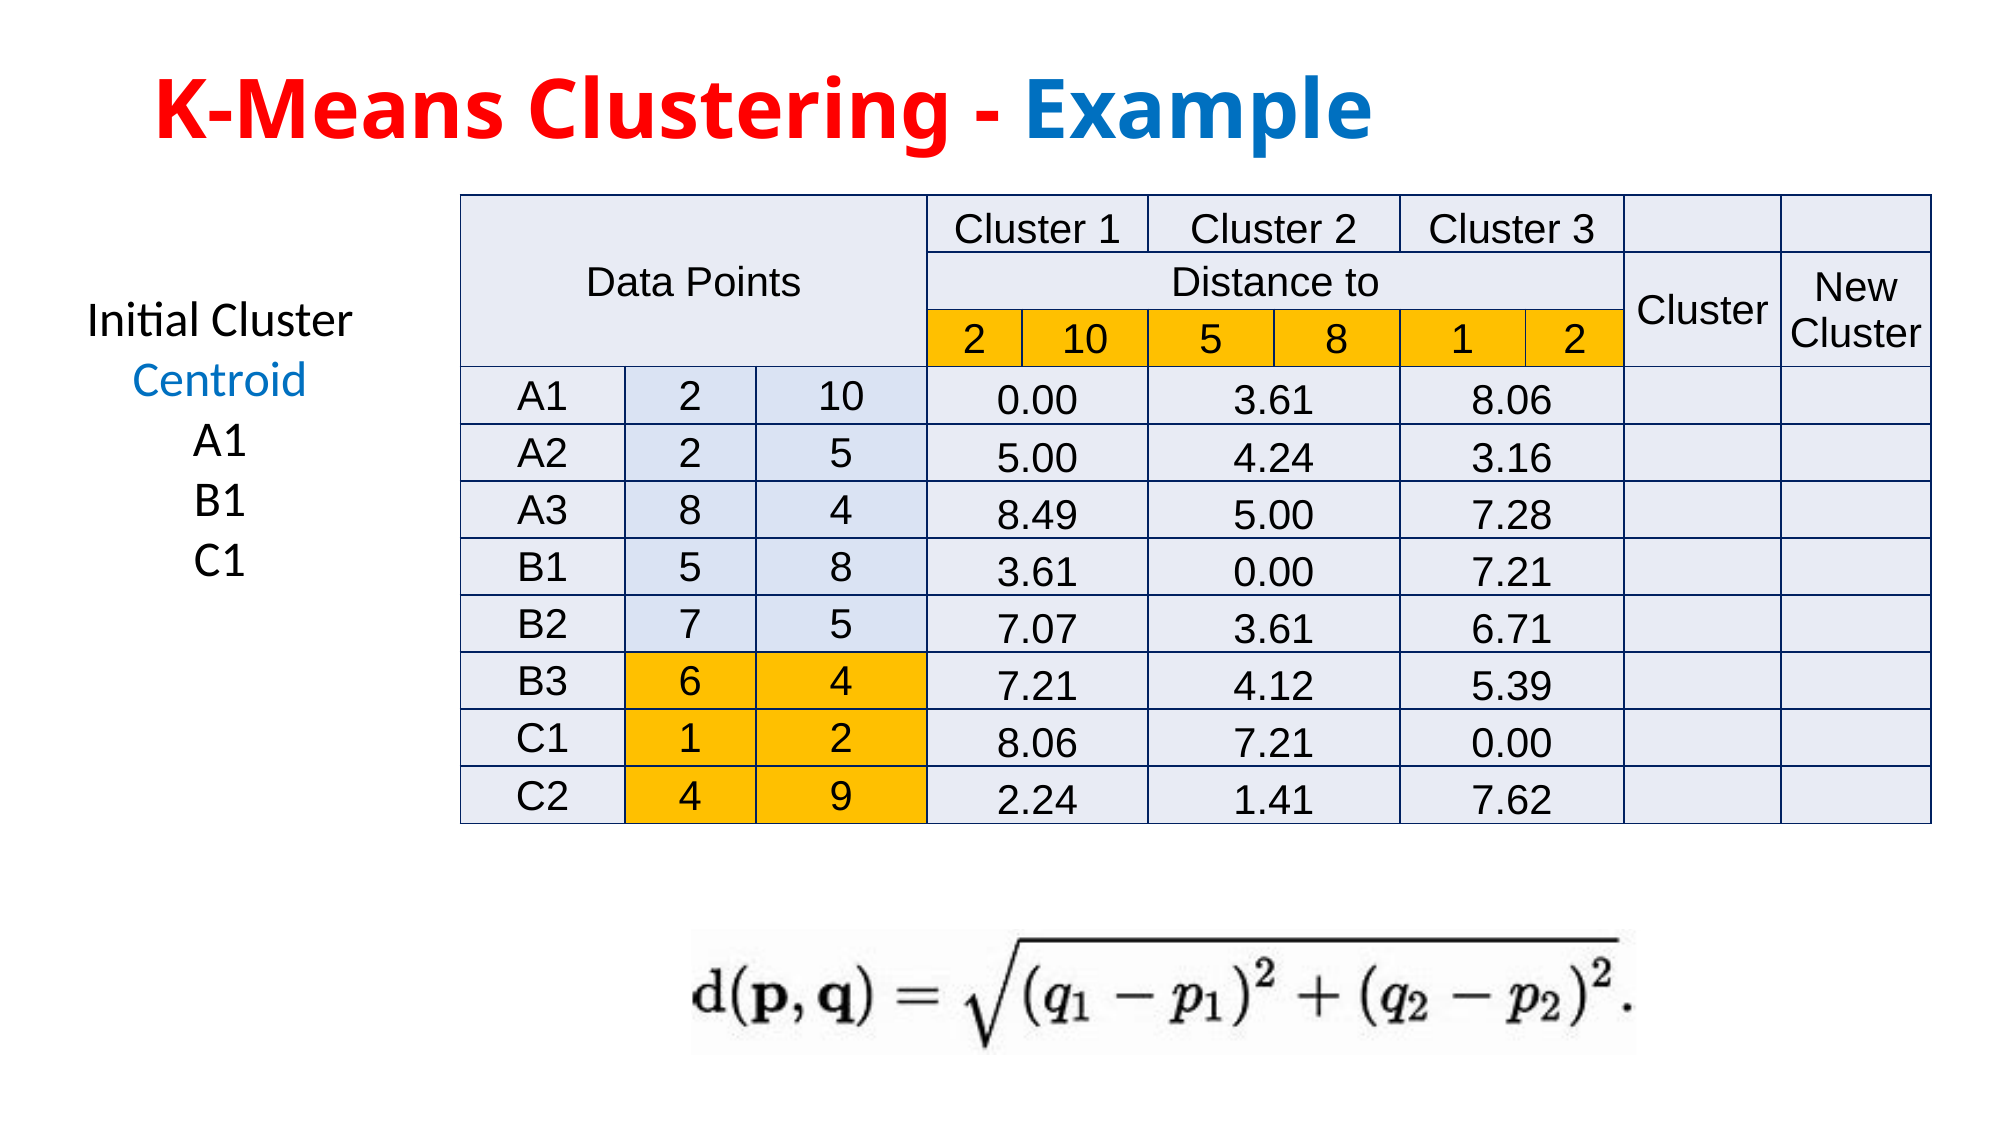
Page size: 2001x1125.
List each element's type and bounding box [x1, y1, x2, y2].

table_cell [1782, 482, 1930, 537]
title [137, 59, 1863, 165]
table_cell [757, 767, 926, 823]
table_cell [1149, 596, 1399, 651]
table_cell [1149, 425, 1399, 480]
table_cell [626, 653, 755, 708]
table_cell [626, 539, 755, 594]
table_cell [928, 539, 1147, 594]
table_cell [928, 425, 1147, 480]
table_cell [1401, 539, 1623, 594]
table_cell [1782, 425, 1930, 480]
table_cell [1625, 767, 1780, 823]
table_cell [626, 367, 755, 423]
table_cell [1401, 653, 1623, 708]
table_cell [928, 710, 1147, 765]
table_cell [1625, 425, 1780, 480]
table_cell [757, 425, 926, 480]
table_cell [757, 596, 926, 651]
table_cell [1782, 539, 1930, 594]
table_cell [1149, 482, 1399, 537]
table_cell [626, 482, 755, 537]
table_cell [1526, 310, 1623, 366]
table_cell [626, 596, 755, 651]
table_cell [461, 425, 624, 480]
table_cell [928, 767, 1147, 823]
table_header [461, 196, 926, 366]
table_header [1782, 196, 1930, 251]
table_cell [1625, 367, 1780, 423]
table_cell [928, 482, 1147, 537]
table_cell [1625, 482, 1780, 537]
table_cell [928, 367, 1147, 423]
table_cell [1401, 367, 1623, 423]
table_cell [461, 482, 624, 537]
table_cell [1782, 767, 1930, 823]
table_cell [461, 539, 624, 594]
table_cell [1625, 653, 1780, 708]
text_box [68, 279, 372, 655]
table_cell [1149, 767, 1399, 823]
table_cell [1782, 367, 1930, 423]
table_cell [757, 710, 926, 765]
table_cell [1625, 710, 1780, 765]
table_cell [1149, 539, 1399, 594]
table_cell [928, 253, 1623, 309]
table_cell [1149, 310, 1273, 366]
table_cell [626, 710, 755, 765]
table_header [1625, 196, 1780, 251]
table_cell [1401, 425, 1623, 480]
table_cell [1782, 596, 1930, 651]
table_cell [1275, 310, 1399, 366]
table_cell [626, 425, 755, 480]
table_header [1149, 196, 1399, 251]
table_cell [757, 539, 926, 594]
table_cell [1401, 596, 1623, 651]
table_cell [928, 596, 1147, 651]
table_cell [928, 653, 1147, 708]
table_cell [757, 653, 926, 708]
table_cell [626, 767, 755, 823]
table_cell [461, 653, 624, 708]
table_cell [1149, 653, 1399, 708]
table_cell [461, 367, 624, 423]
table_cell [1625, 596, 1780, 651]
table_cell [1782, 653, 1930, 708]
table_cell [461, 767, 624, 823]
table_cell [928, 310, 1021, 366]
table_cell [1023, 310, 1147, 366]
table_cell [461, 710, 624, 765]
table_cell [1149, 367, 1399, 423]
table_cell [1401, 710, 1623, 765]
table_cell [1782, 253, 1930, 366]
table_cell [1782, 710, 1930, 765]
table_cell [461, 596, 624, 651]
table_cell [1401, 310, 1525, 366]
picture [691, 929, 1641, 1055]
table_header [928, 196, 1147, 251]
table_header [1401, 196, 1623, 251]
table_cell [757, 367, 926, 423]
table_cell [1401, 482, 1623, 537]
table_cell [1401, 767, 1623, 823]
table_cell [757, 482, 926, 537]
table_cell [1625, 253, 1780, 366]
table_cell [1625, 539, 1780, 594]
table_cell [1149, 710, 1399, 765]
